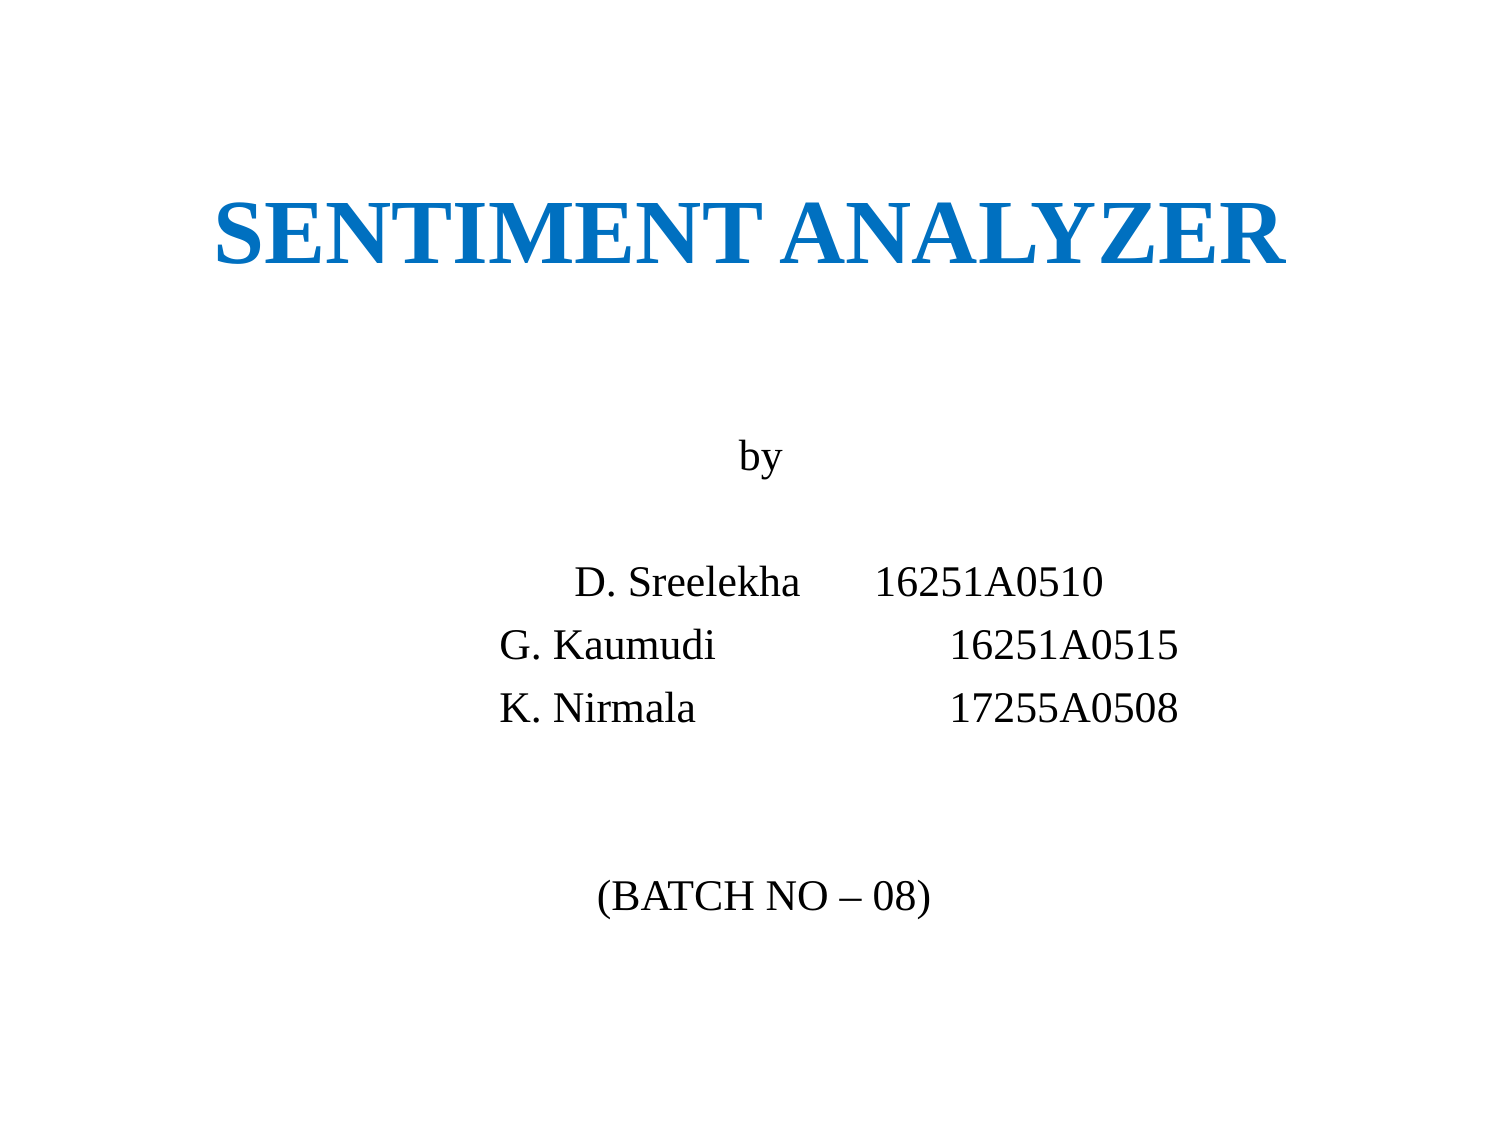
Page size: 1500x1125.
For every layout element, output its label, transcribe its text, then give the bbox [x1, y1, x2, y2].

title SENTIMENT ANALYZER [103, 125, 1397, 299]
list by D. Sreelekha 16251A0510 G. Kaumudi 16251A0515 K. Nirmala 17255A0508 (BATCH NO – 08) [103, 299, 1397, 1014]
